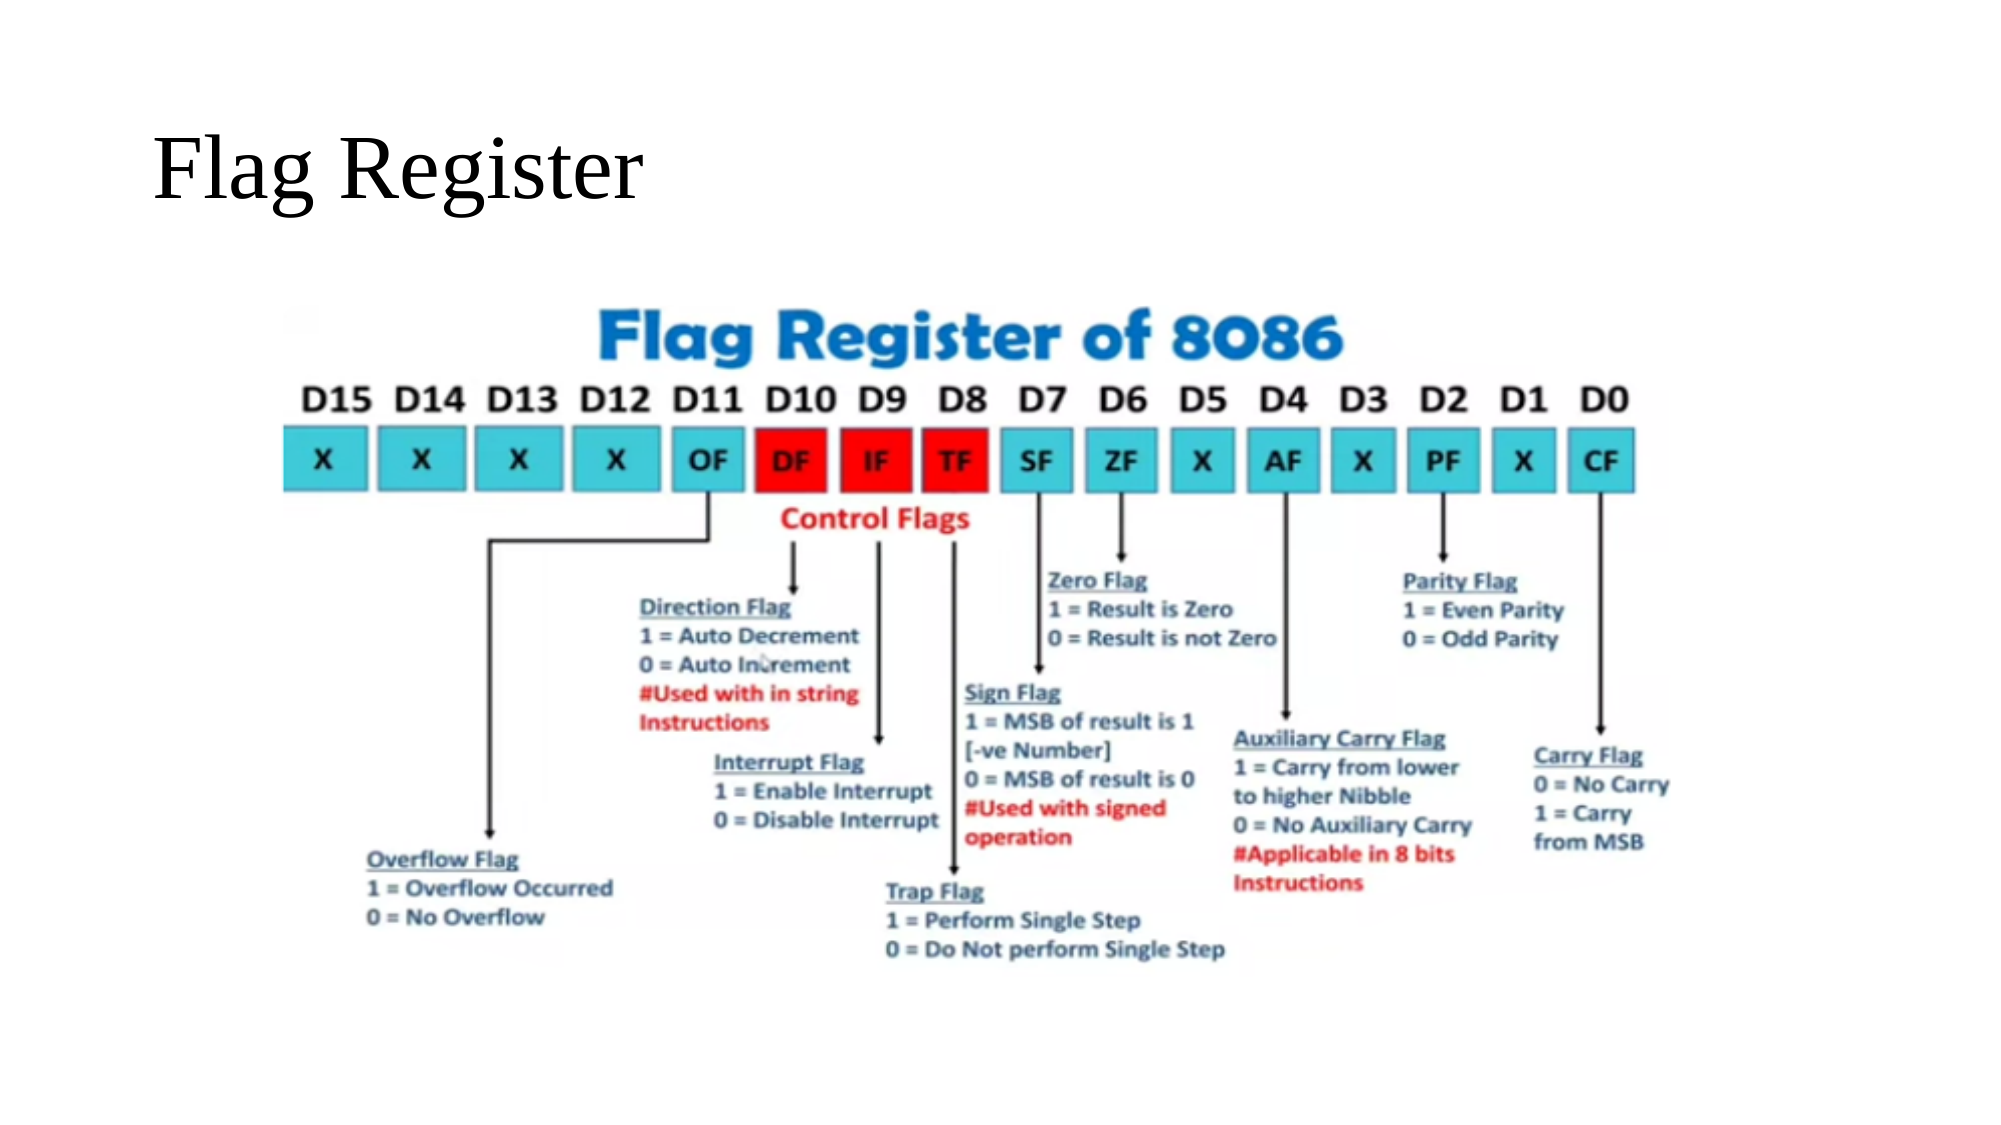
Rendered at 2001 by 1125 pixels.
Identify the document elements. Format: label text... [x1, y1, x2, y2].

title Flag Register [137, 59, 1863, 278]
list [268, 305, 1695, 977]
